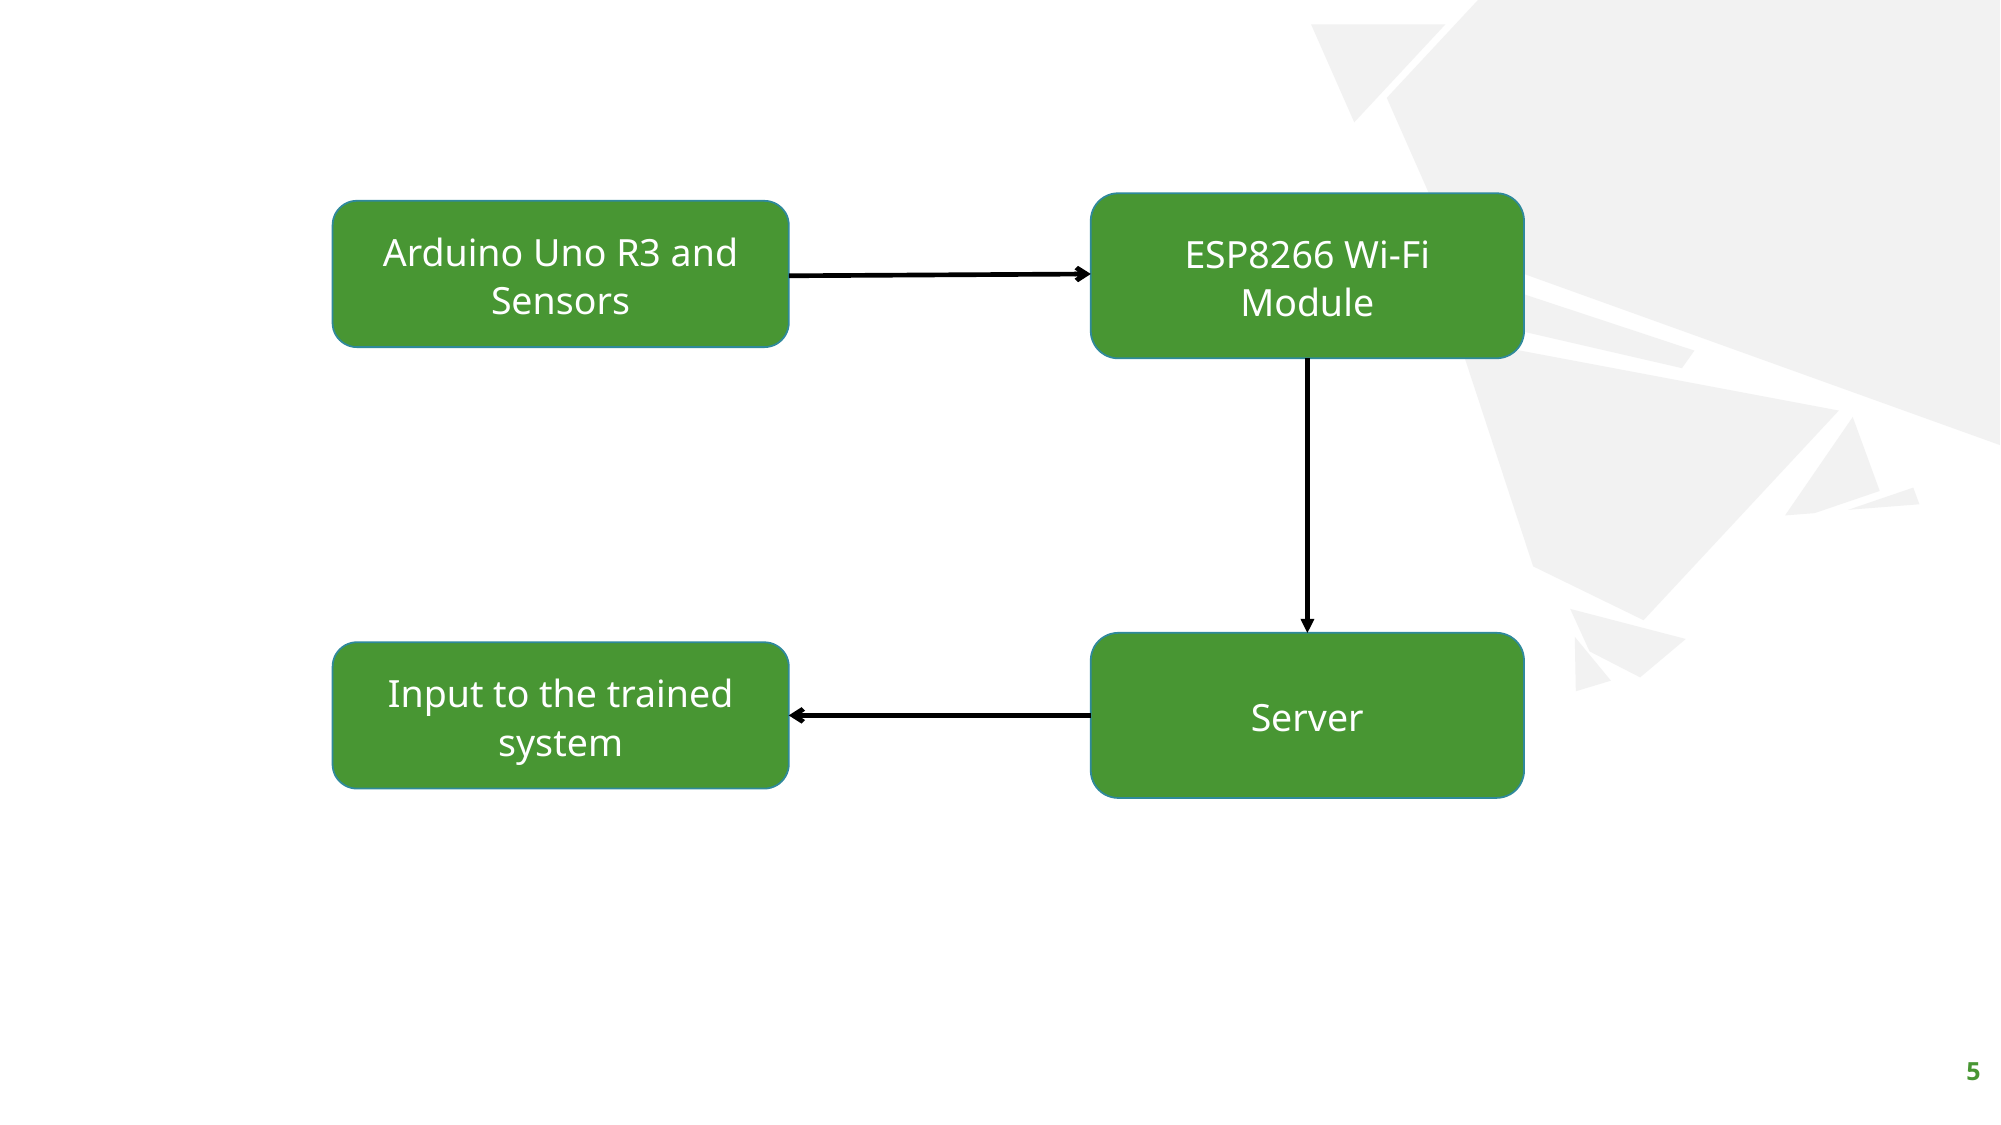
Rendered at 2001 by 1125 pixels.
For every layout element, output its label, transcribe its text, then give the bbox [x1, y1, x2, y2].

text_box Arduino Uno R3 and Sensors [331, 199, 790, 349]
text_box ESP8266 Wi-Fi Module [1089, 192, 1525, 360]
slide_number 5 [1744, 1042, 1996, 1103]
text_box Server [1089, 631, 1525, 799]
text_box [788, 273, 1091, 277]
text_box Input to the trained system [331, 641, 790, 790]
